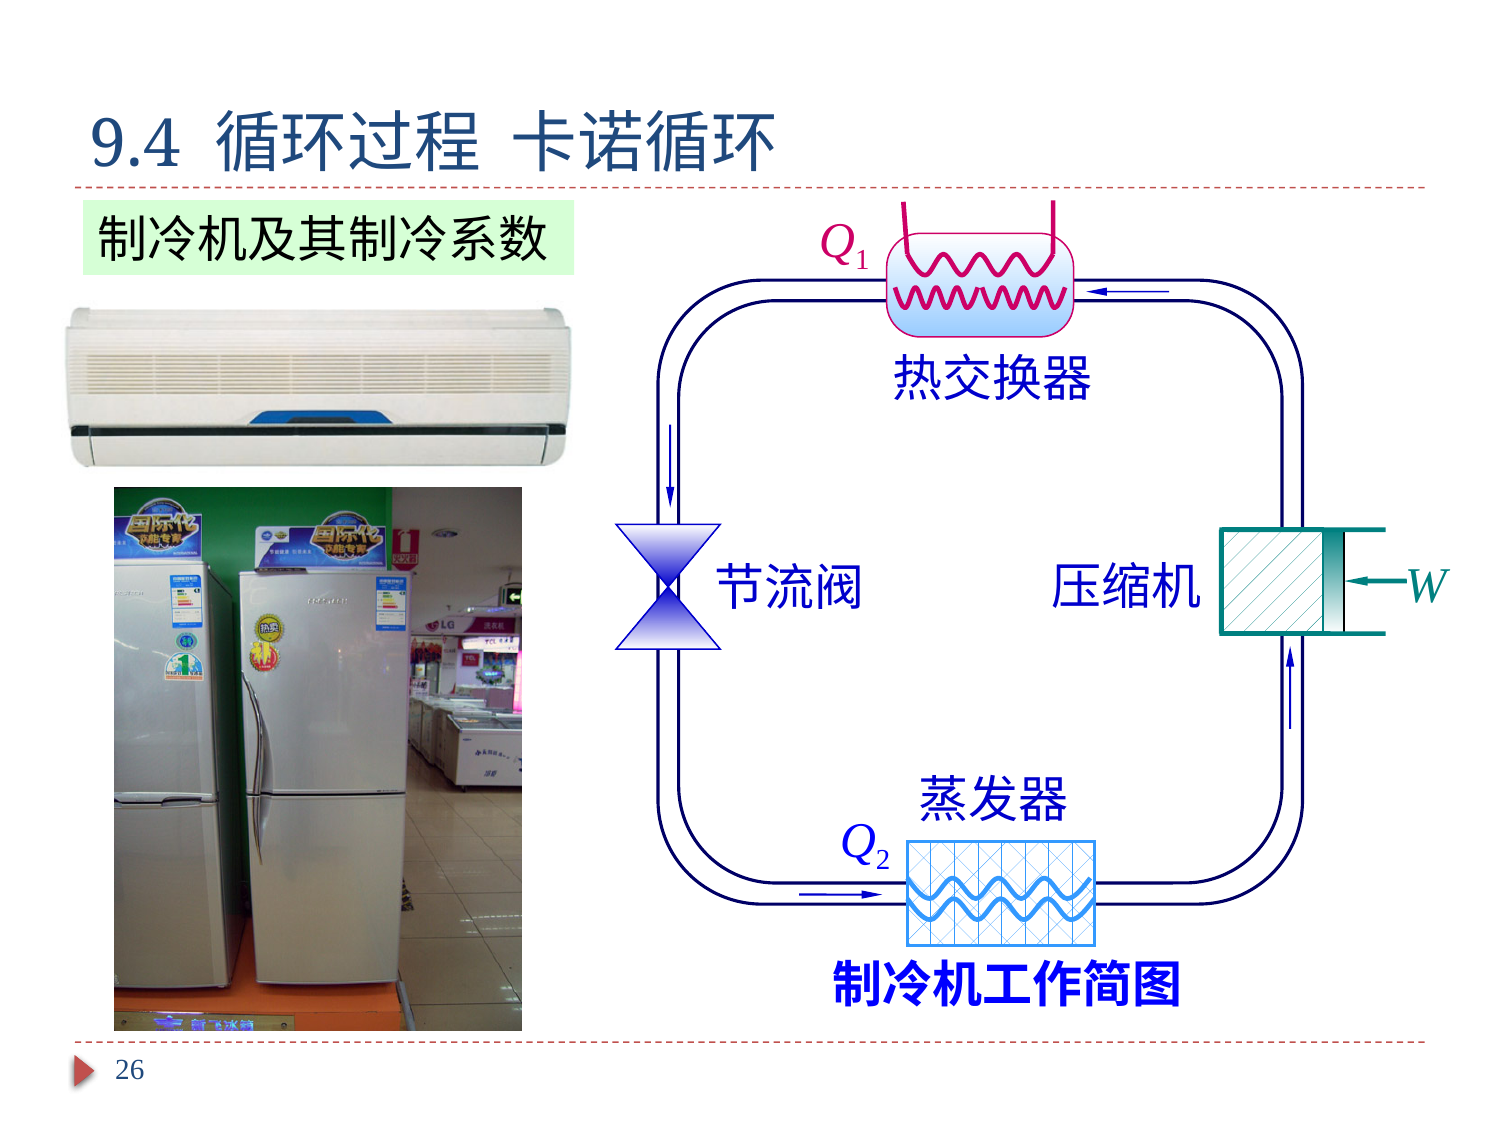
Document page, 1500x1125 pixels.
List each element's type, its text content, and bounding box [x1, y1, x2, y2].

picture [114, 487, 523, 1032]
slide_number 26 [100, 1042, 426, 1103]
text_box 制冷机及其制冷系数 [83, 200, 574, 275]
picture [60, 299, 576, 476]
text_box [574, 199, 1474, 1026]
title 9.4 循环过程 卡诺循环 [75, 37, 1425, 188]
